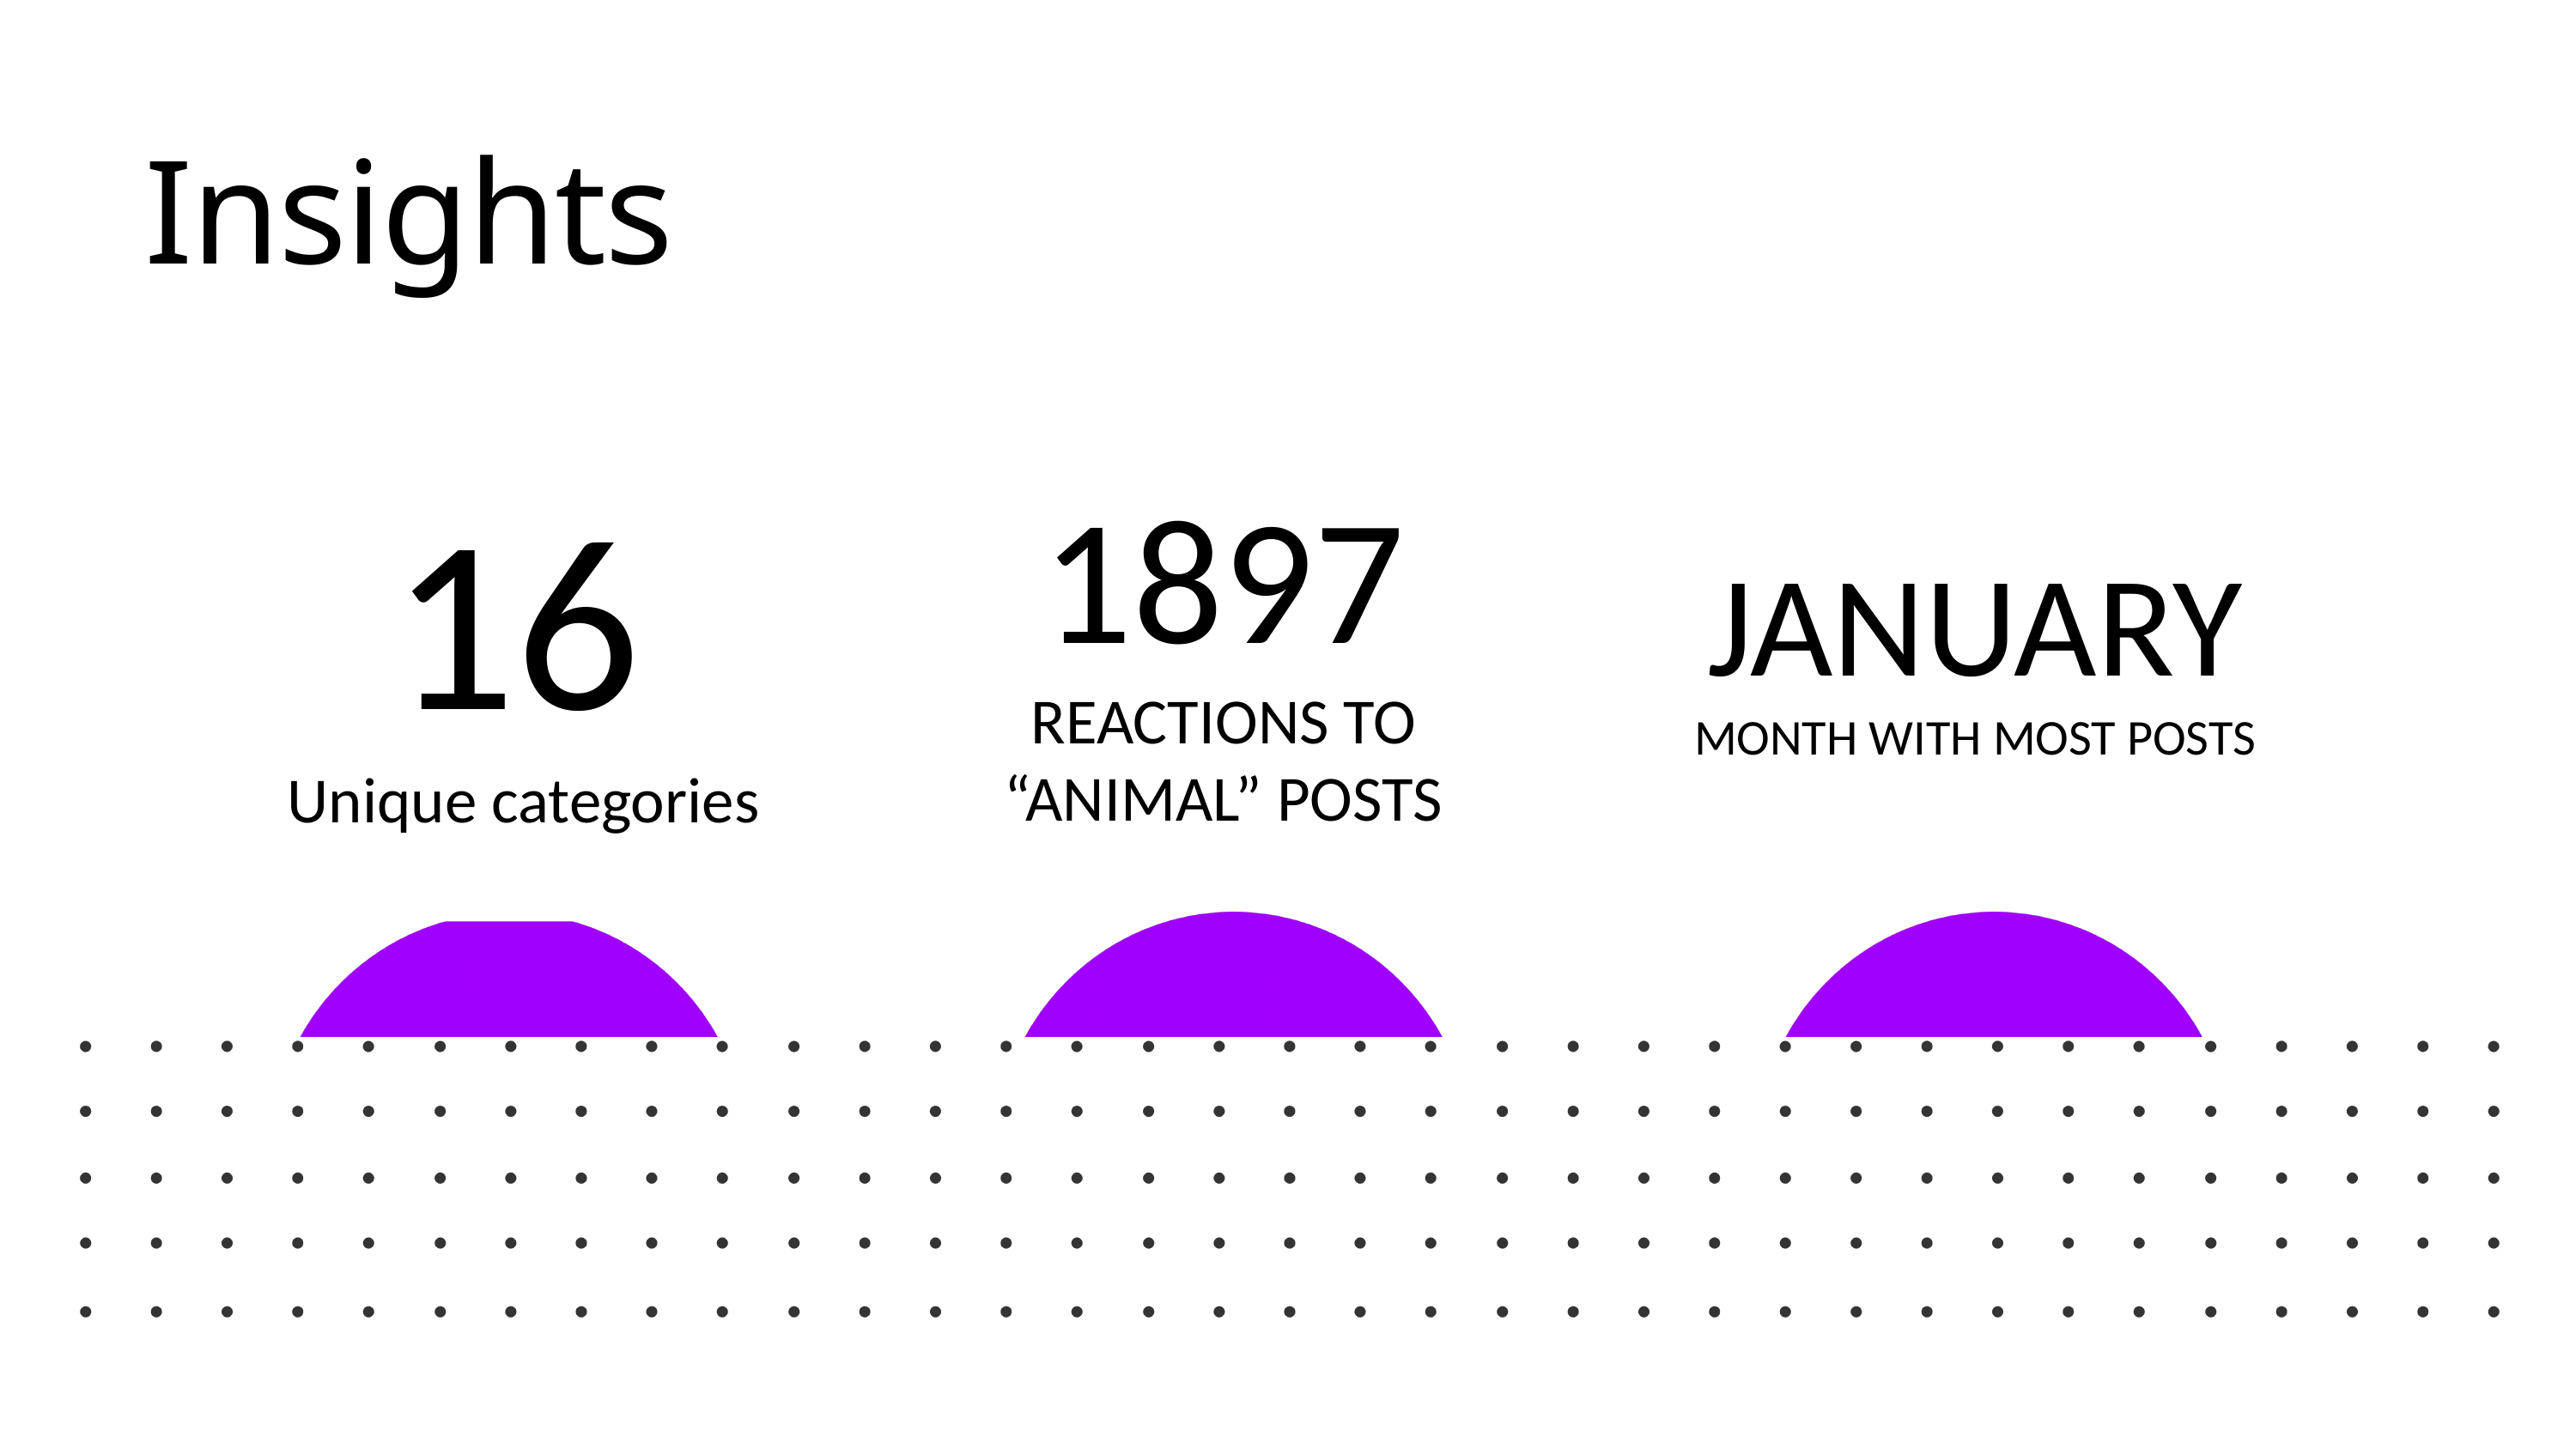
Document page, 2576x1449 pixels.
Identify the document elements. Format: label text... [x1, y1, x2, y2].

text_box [72, 1036, 2504, 1321]
text_box Insights [144, 121, 799, 294]
text_box 16 Unique categories [169, 375, 848, 923]
text_box JANUARY MONTH WITH MOST POSTS [1673, 433, 2277, 865]
text_box 1897 REACTIONS TO “ANIMAL” POSTS [921, 433, 1526, 865]
picture [1024, 912, 1443, 1037]
picture [1784, 912, 2204, 1037]
picture [299, 912, 719, 1036]
